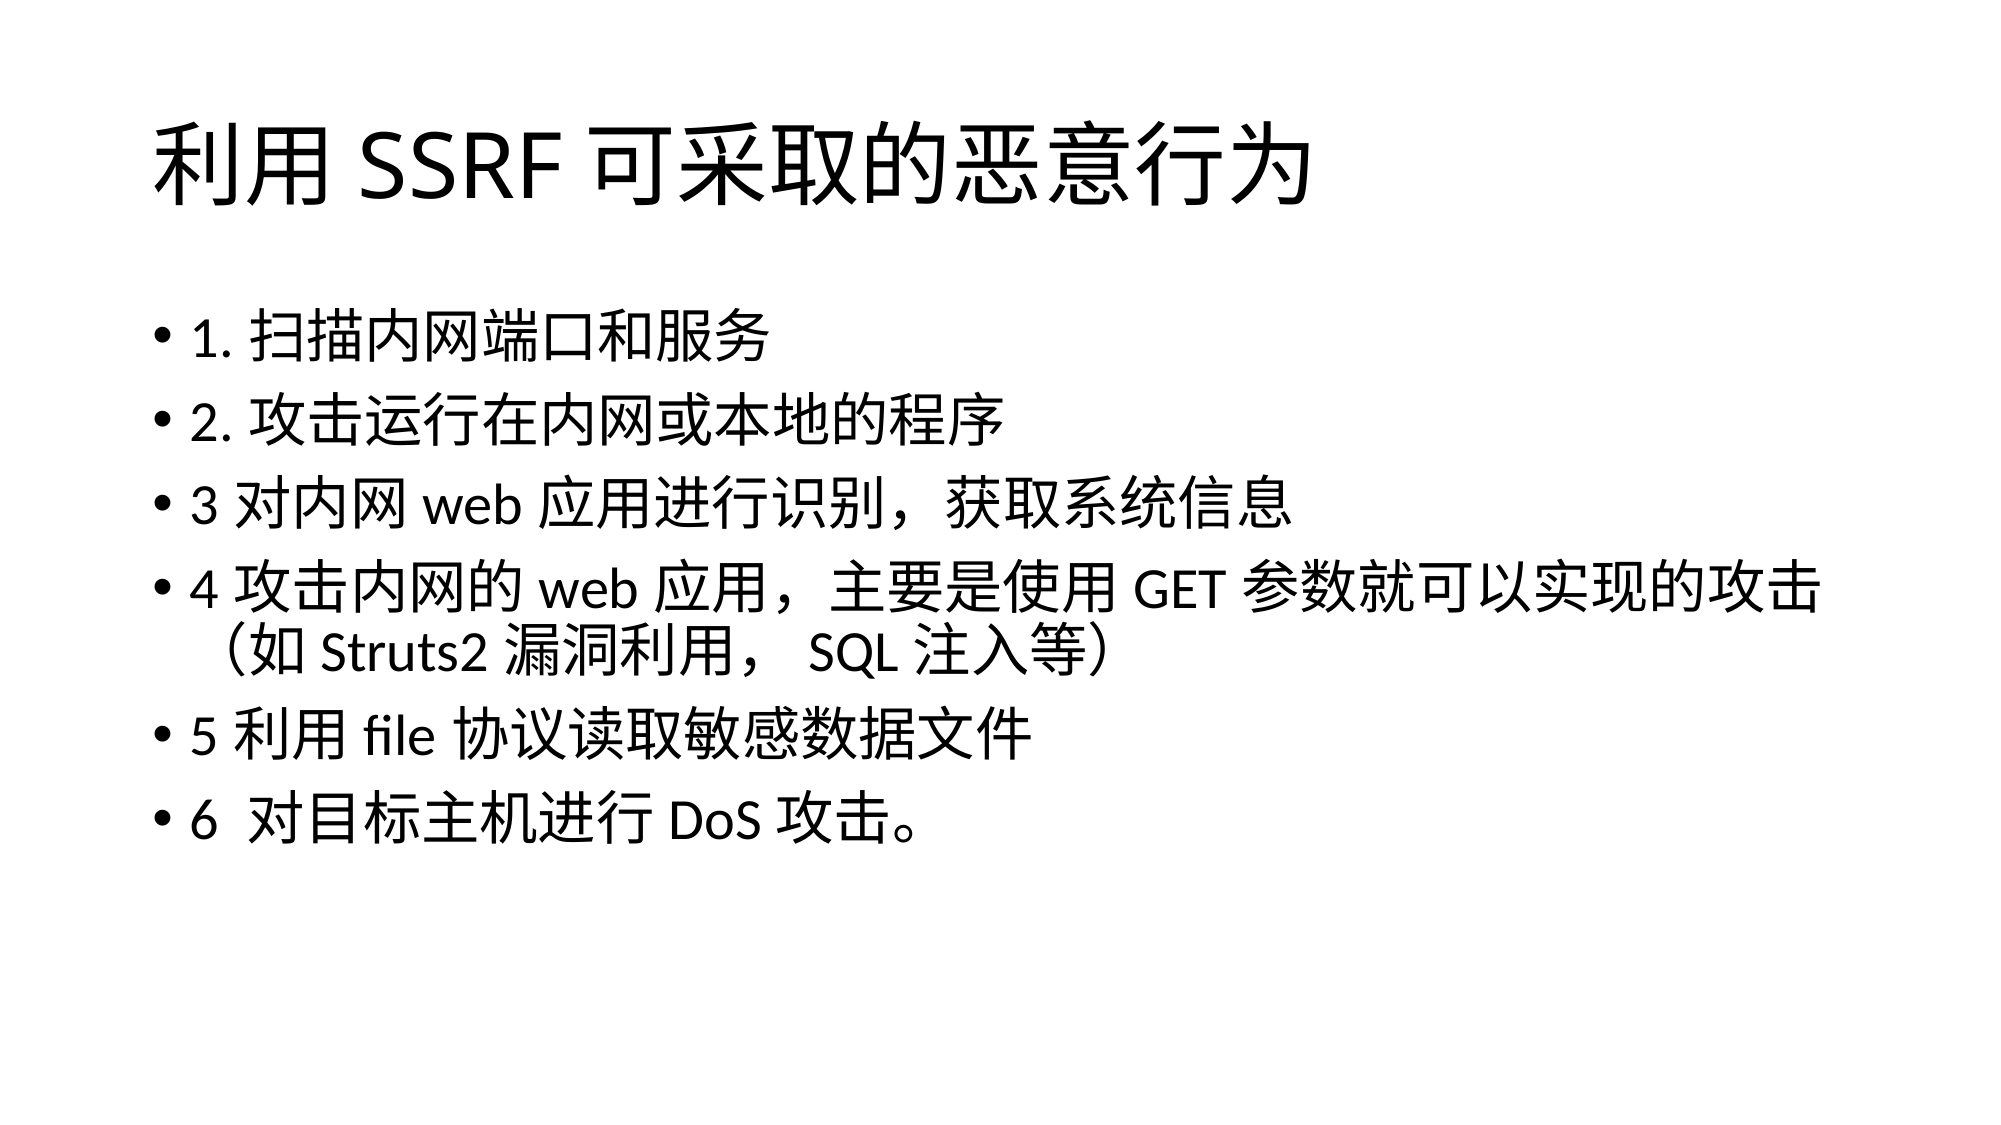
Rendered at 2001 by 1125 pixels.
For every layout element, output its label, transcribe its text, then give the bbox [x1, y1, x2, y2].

title 利用SSRF可采取的恶意行为 [137, 59, 1863, 278]
list 1.扫描内网端口和服务 2.攻击运行在内网或本地的程序 3对内网web应用进行识别，获取系统信息 4攻击内网的web应用，主要是使用GET参数就可以实现的攻击（如Struts2漏洞利用，SQL注入等） 5利用file协议读取敏感数据文件 6 对目标主机进行DoS攻击。 [137, 299, 1863, 1014]
